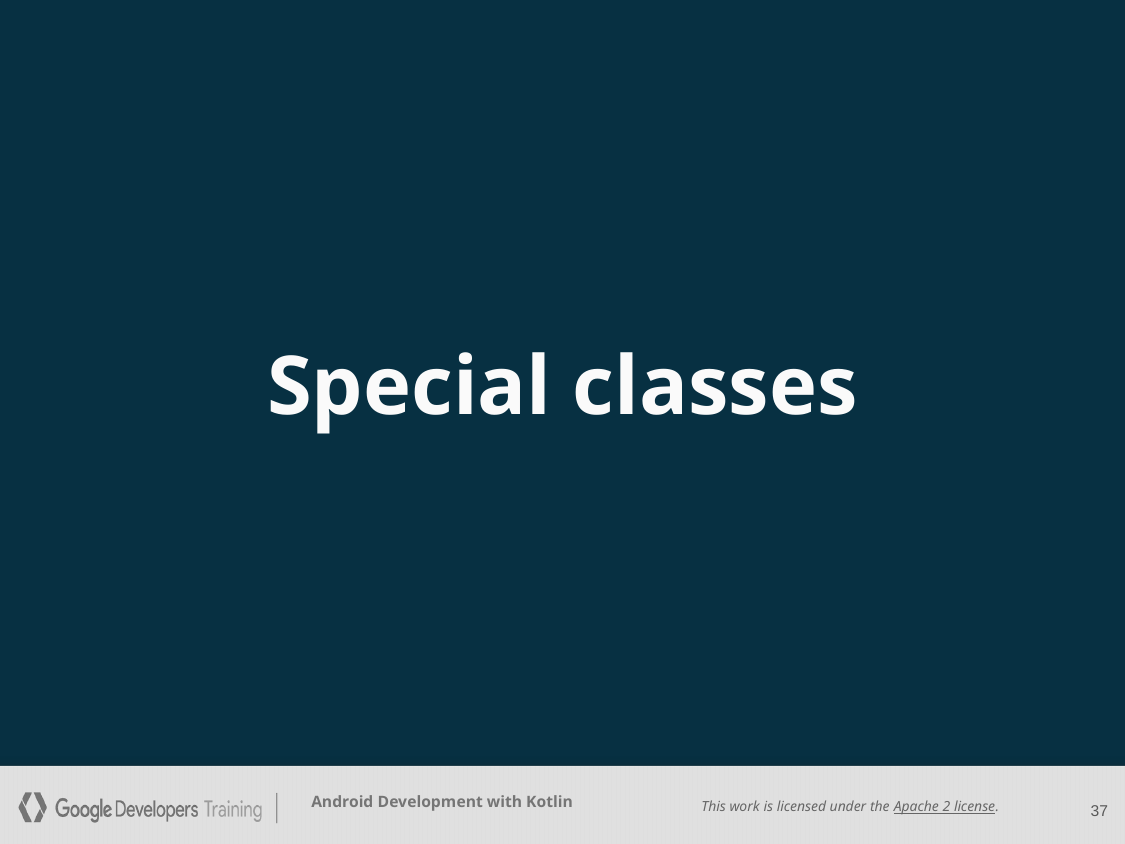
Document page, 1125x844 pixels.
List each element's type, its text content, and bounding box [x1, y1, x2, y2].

title Special classes [38, 0, 1087, 765]
slide_number 37 [1051, 777, 1120, 842]
picture [0, 0, 1125, 844]
